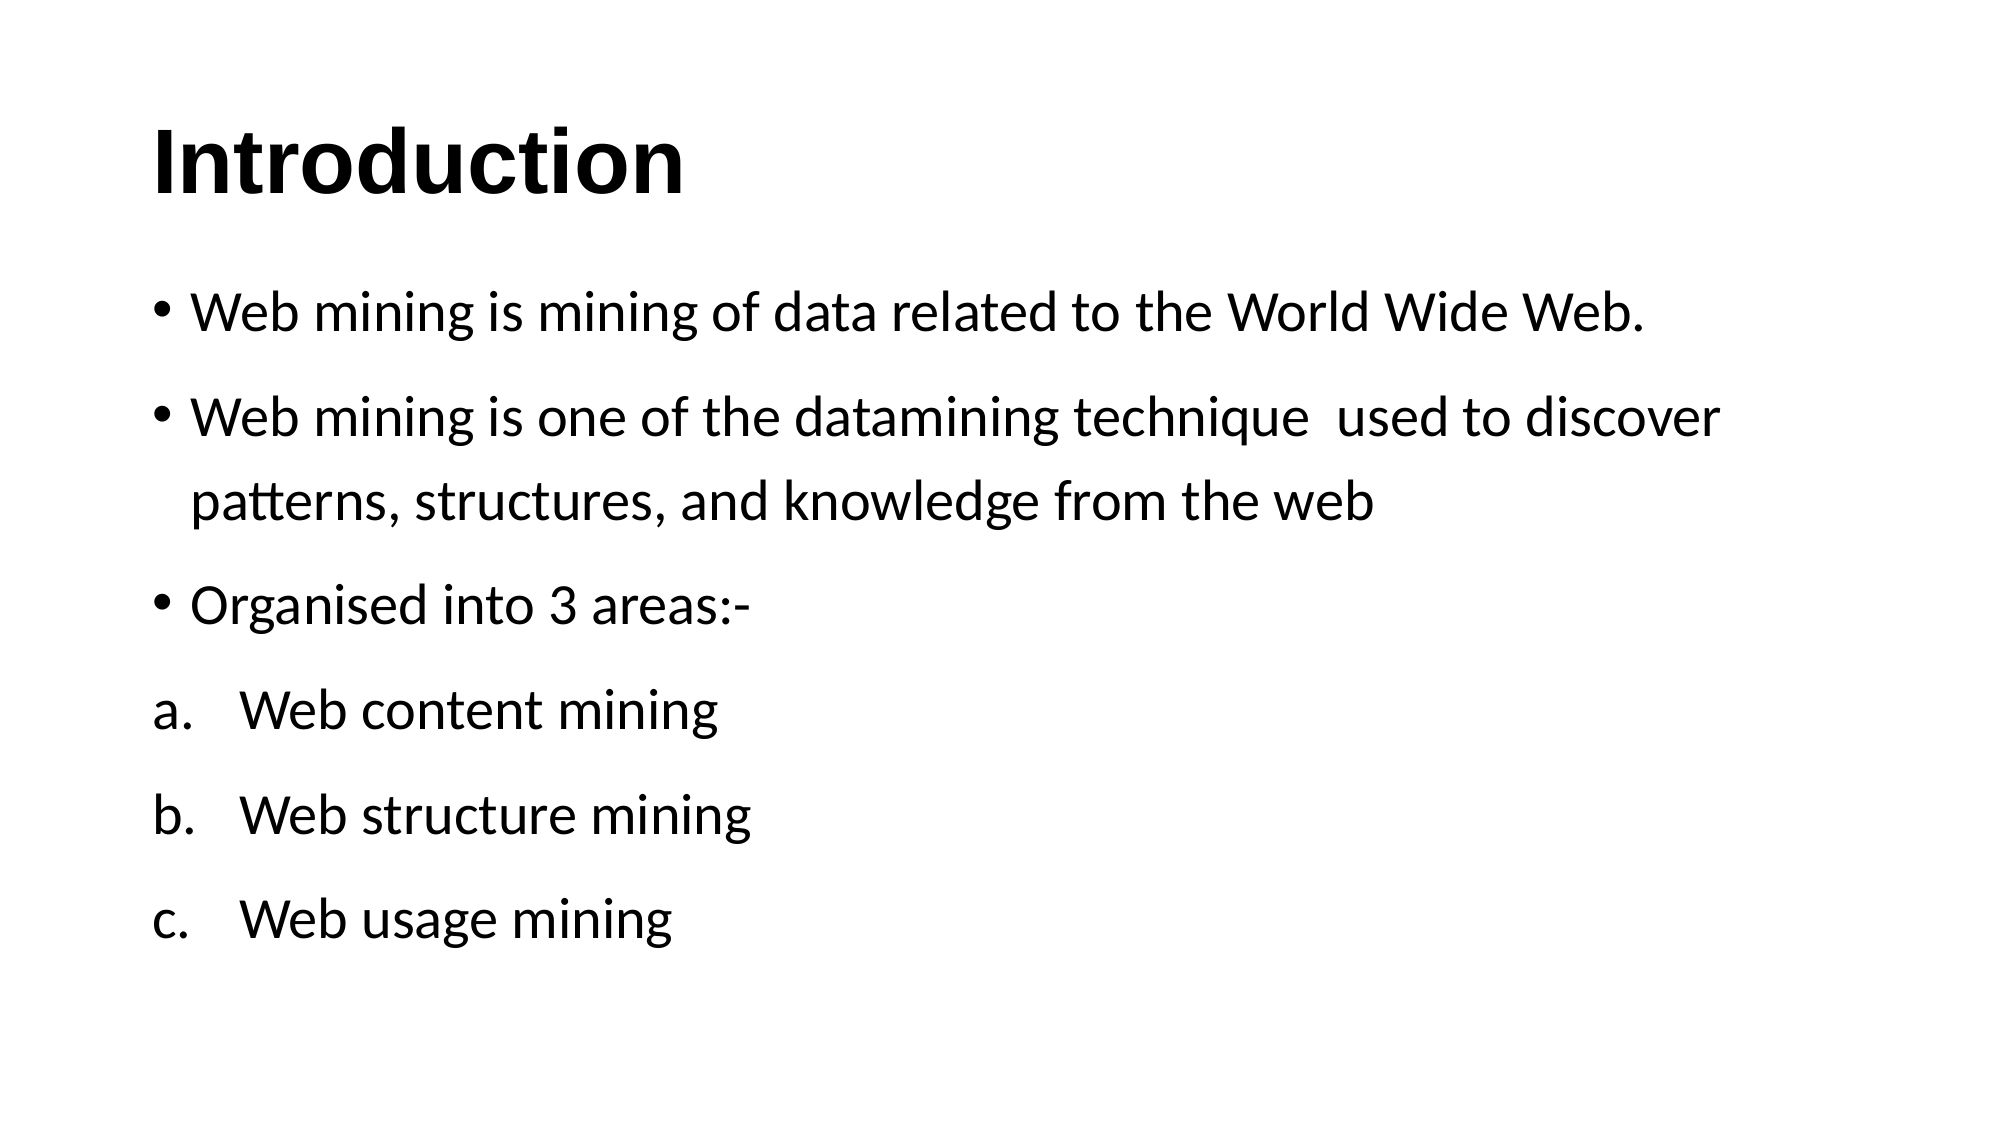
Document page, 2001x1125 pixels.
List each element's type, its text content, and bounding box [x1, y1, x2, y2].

text_box Web mining is mining of data related to the World Wide Web. Web mining is one of the datamining technique used to discover patterns, structures, and knowledge from the web Organised into 3 areas:- Web content mining Web structure mining Web usage mining [137, 252, 1863, 1087]
text_box Introduction [137, 55, 1863, 252]
